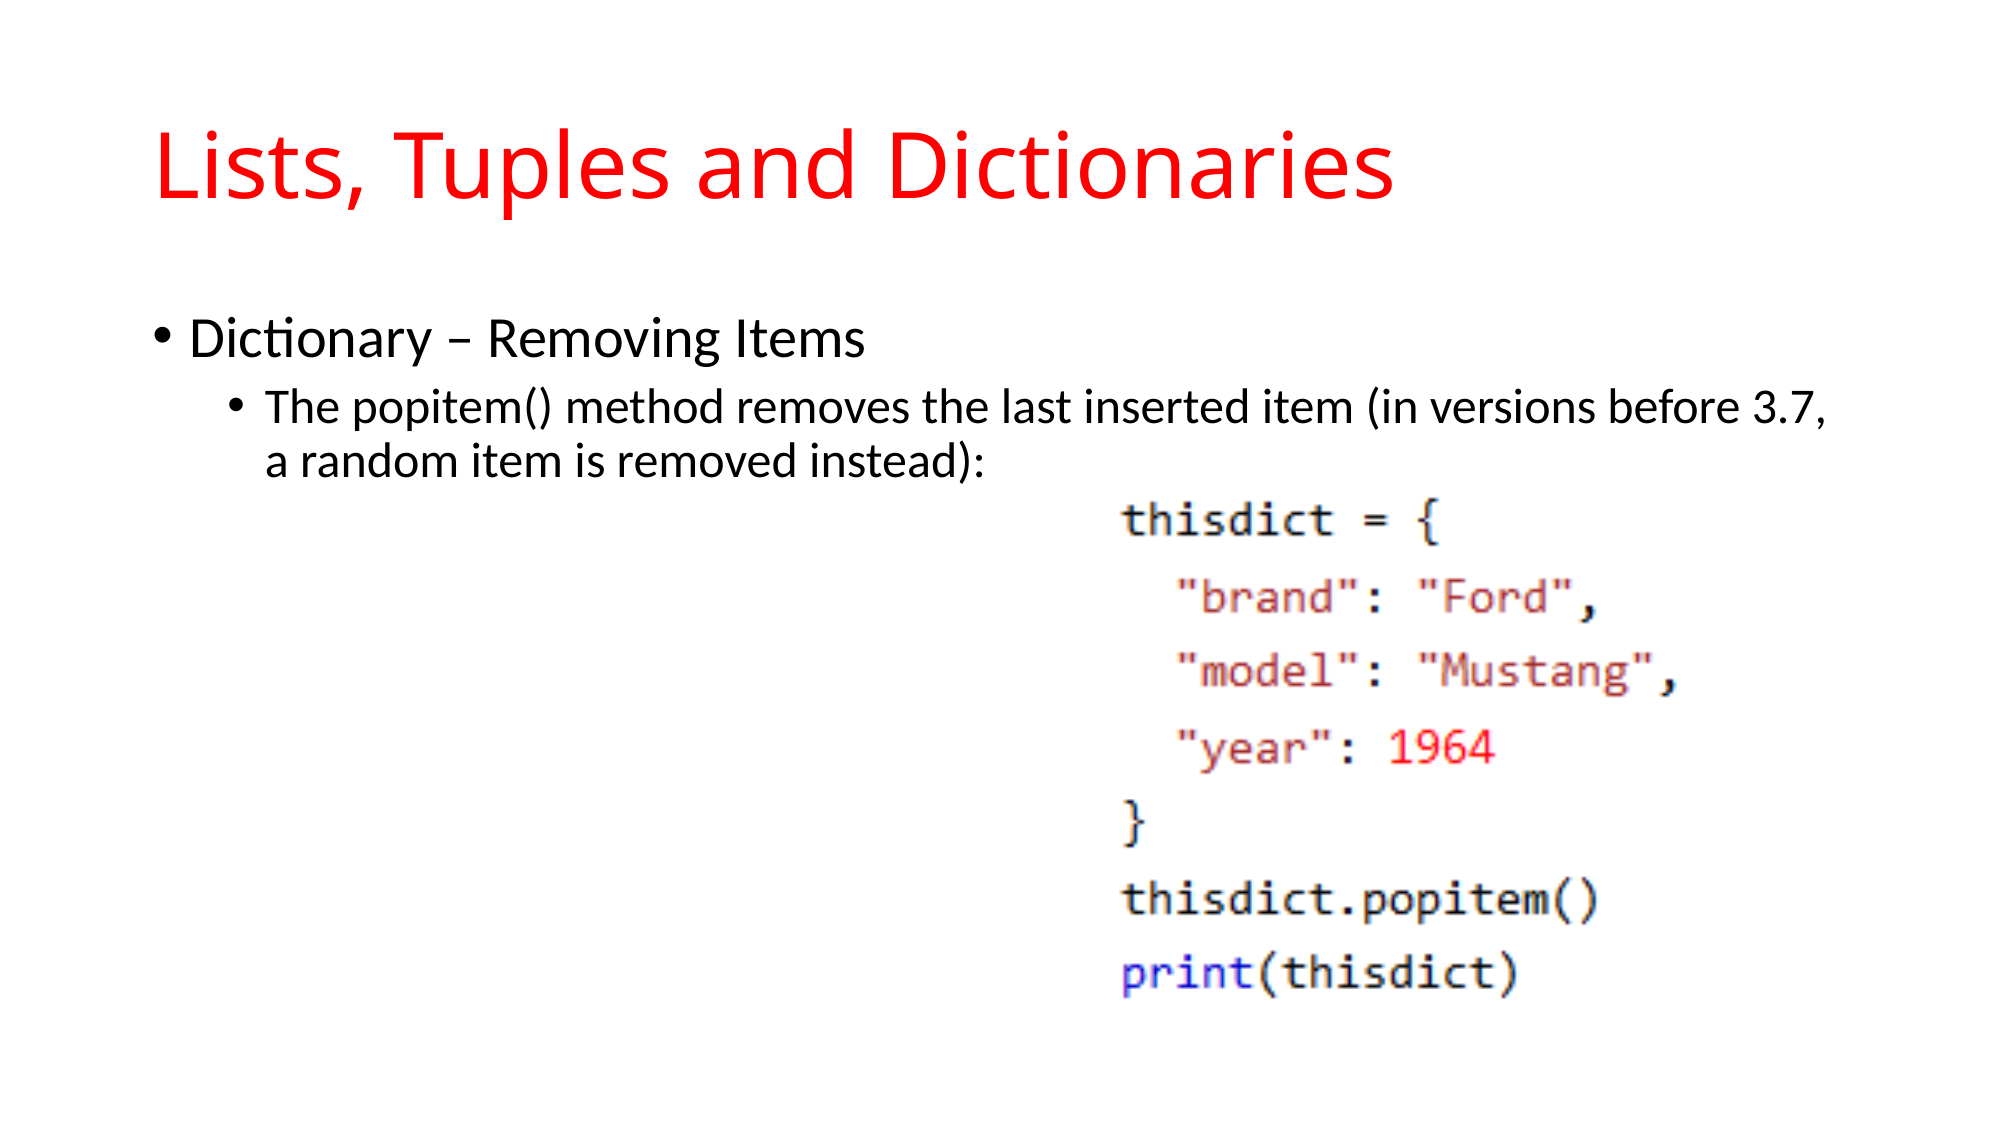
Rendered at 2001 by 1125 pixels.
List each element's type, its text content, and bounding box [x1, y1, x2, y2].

title Lists, Tuples and Dictionaries [137, 59, 1863, 278]
list Dictionary – Removing Items The popitem() method removes the last inserted item (in versions before 3.7, a random item is removed instead): [137, 299, 1863, 1014]
picture [1097, 456, 1740, 1036]
